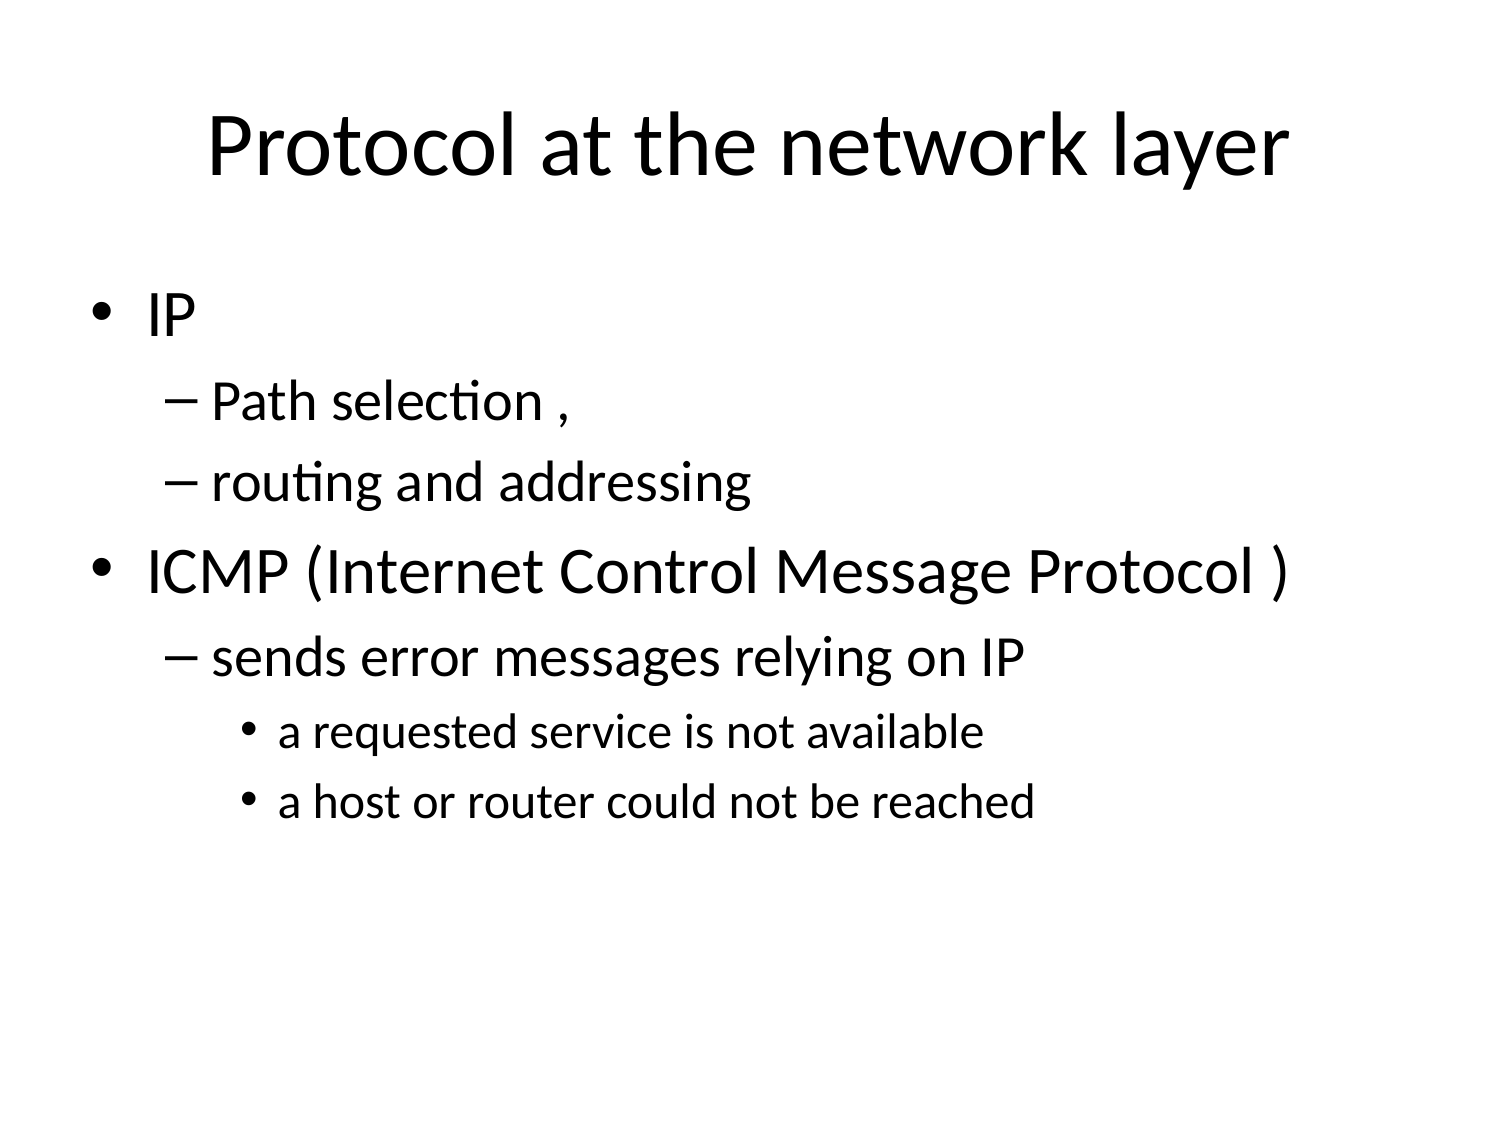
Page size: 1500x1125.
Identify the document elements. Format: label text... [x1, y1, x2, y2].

title Protocol at the network layer [75, 45, 1425, 233]
list IP Path selection , routing and addressing ICMP (Internet Control Message Protocol ) sends error messages relying on IP a requested service is not available a host or router could not be reached [75, 262, 1425, 1005]
